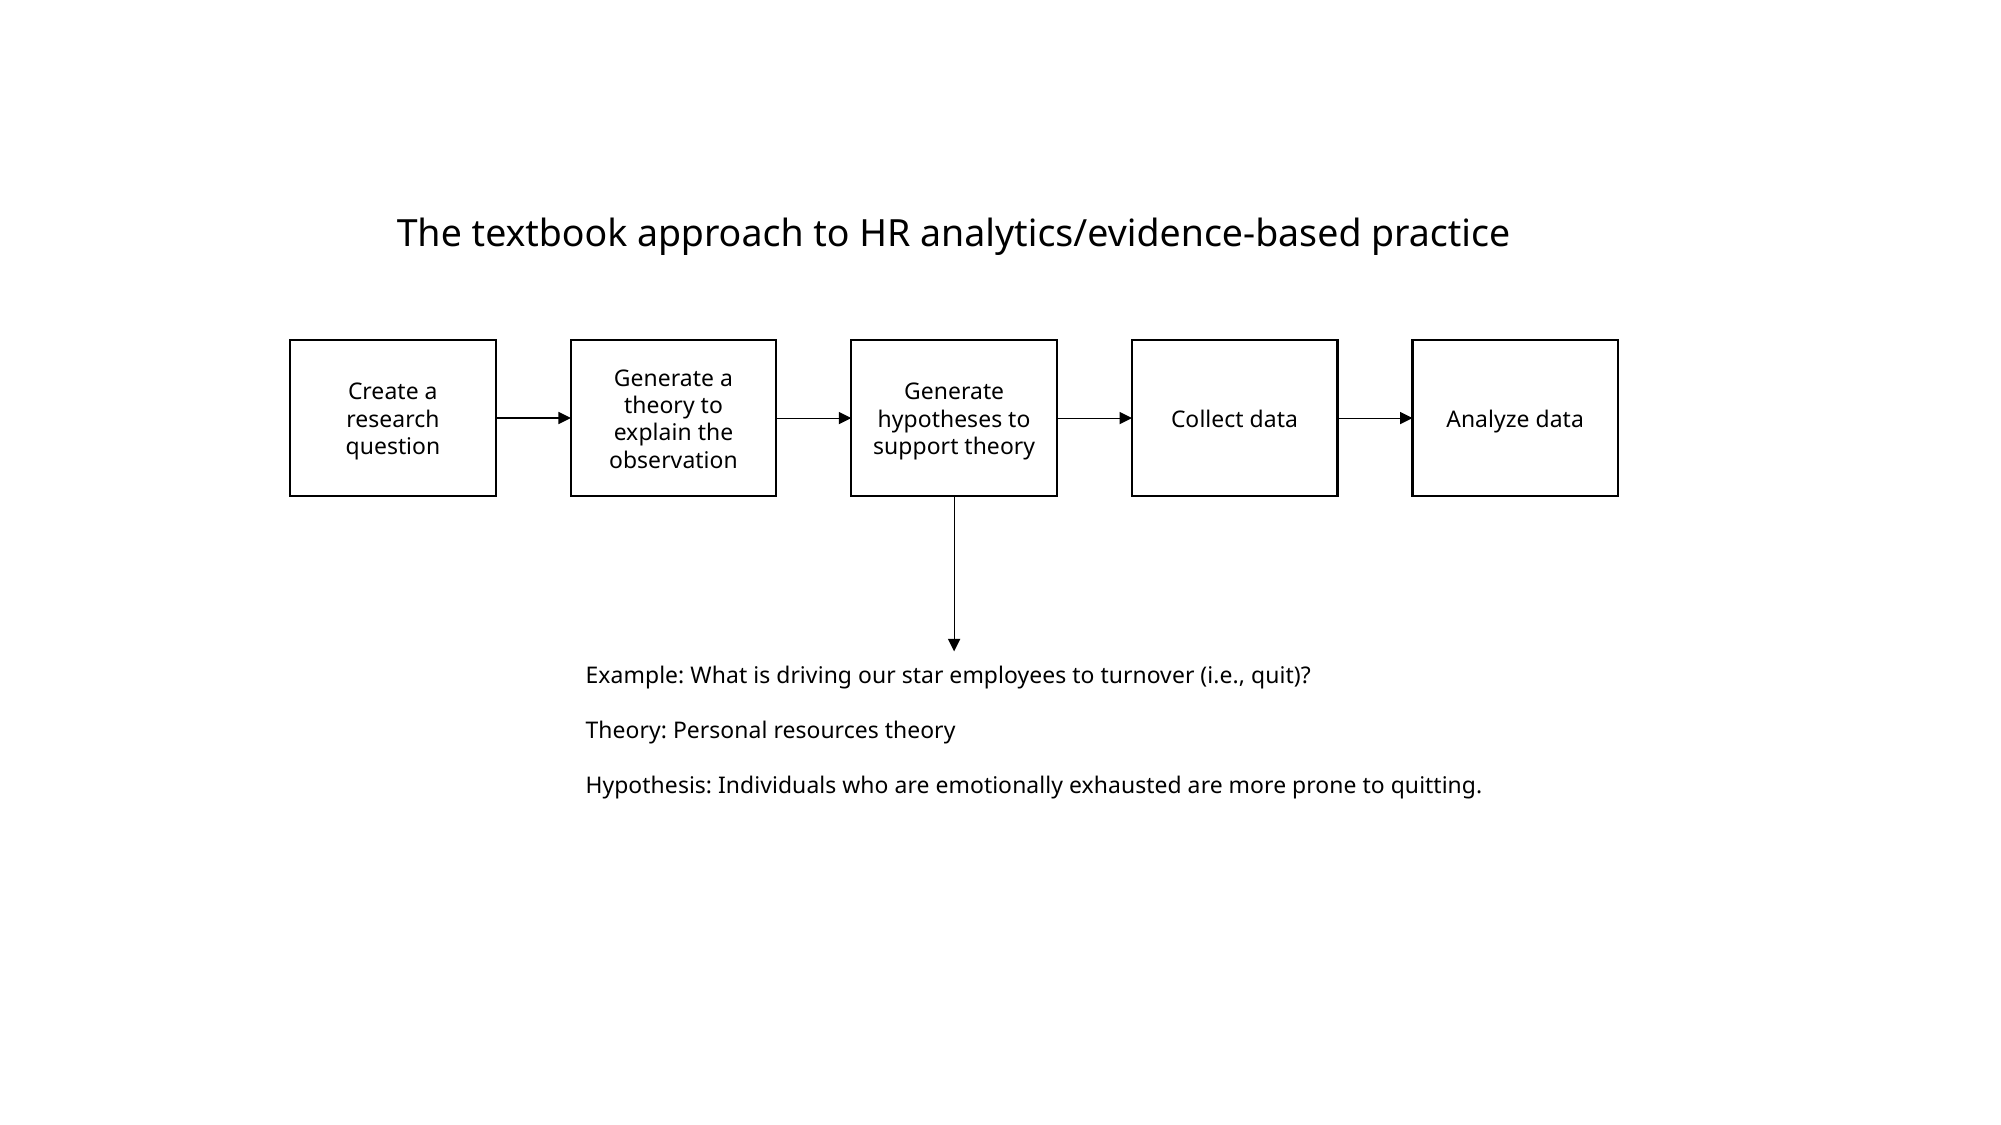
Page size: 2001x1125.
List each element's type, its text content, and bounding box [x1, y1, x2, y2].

text_box Generate a theory to explain the observation [570, 339, 777, 497]
text_box Generate hypotheses to support theory [850, 339, 1058, 497]
text_box Example: What is driving our star employees to turnover (i.e., quit)? Theory: Personal resources theory Hypothesis: Individuals who are emotionally exhausted are more prone to quitting. [570, 650, 1900, 808]
text_box The textbook approach to HR analytics/evidence-based practice [289, 177, 1619, 287]
text_box Analyze data [1411, 339, 1619, 497]
text_box Collect data [1131, 339, 1339, 497]
text_box Create a research question [289, 339, 497, 497]
